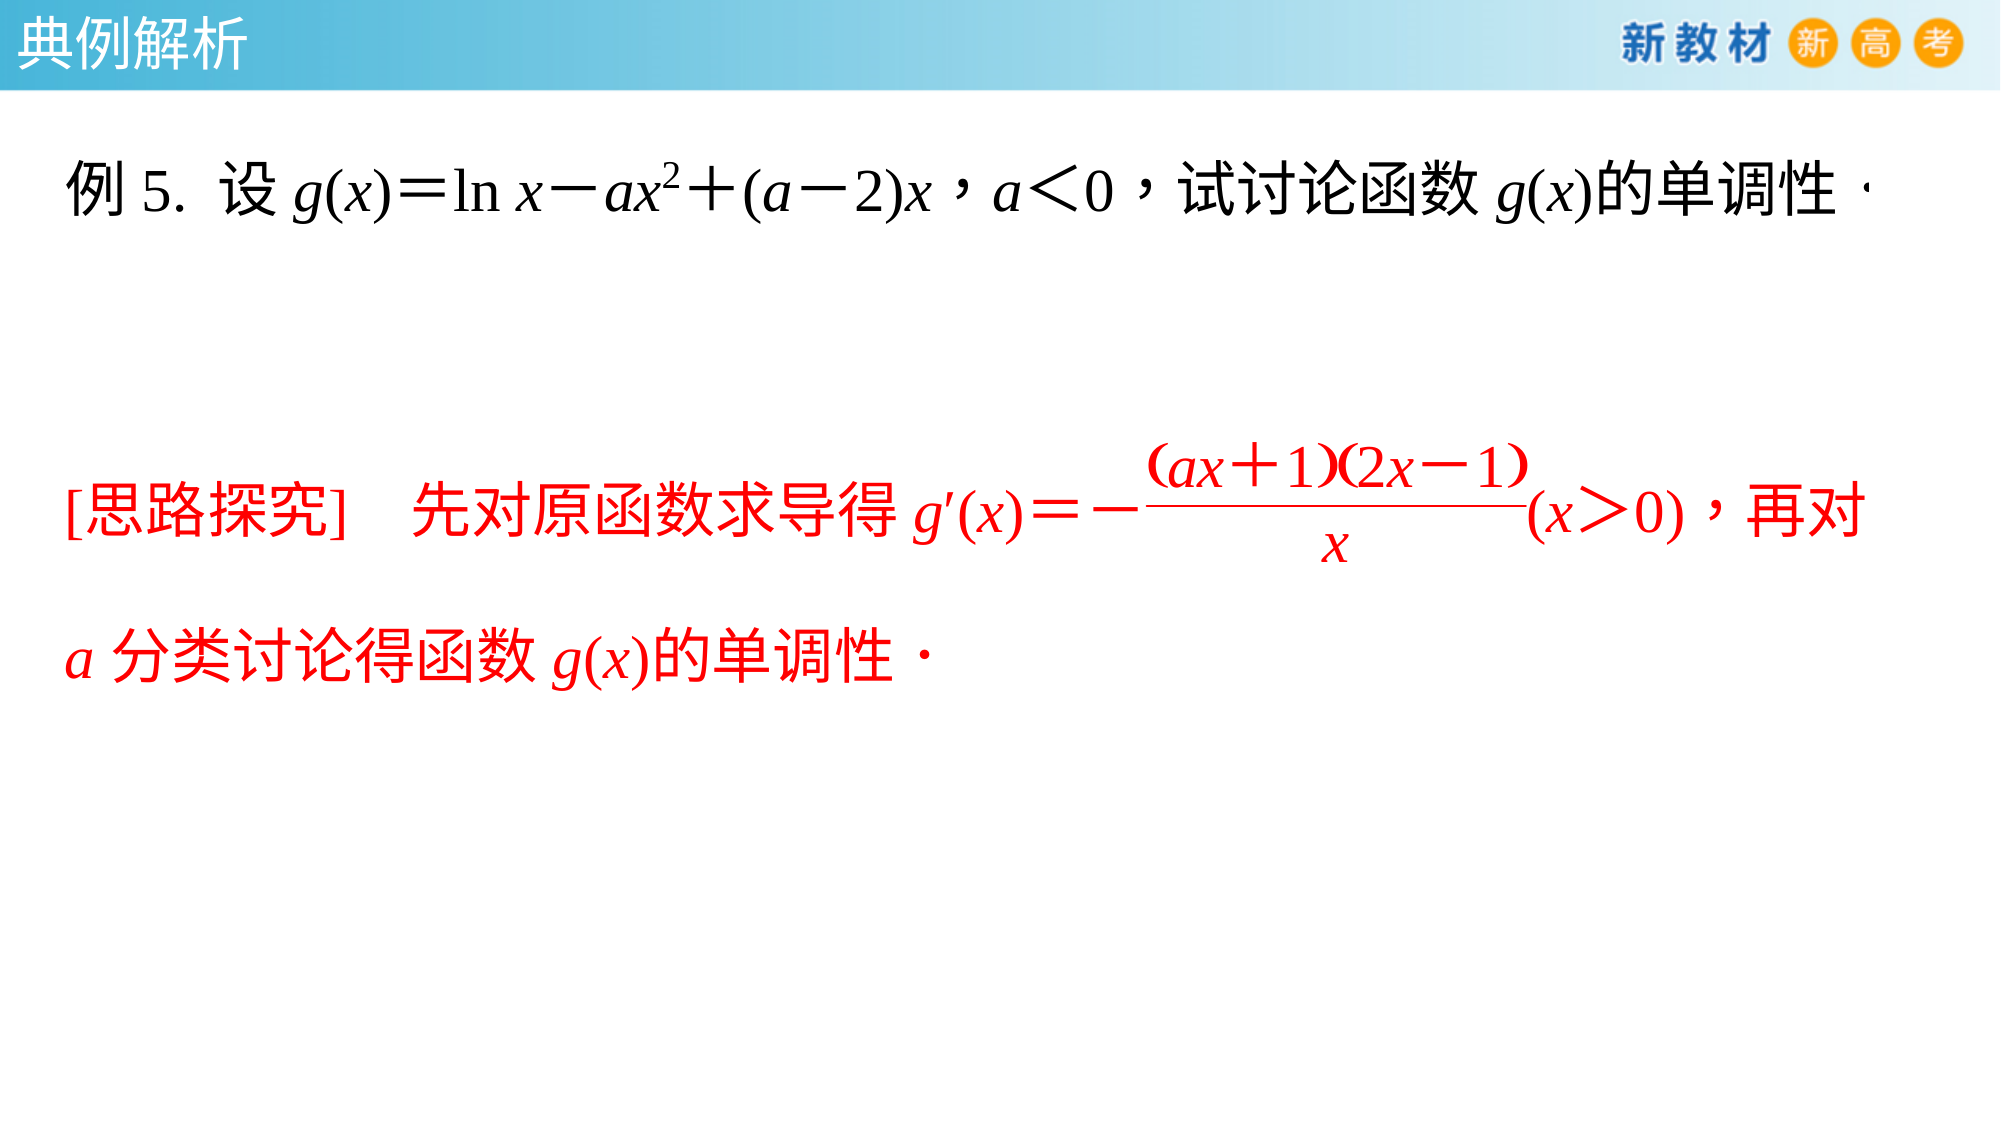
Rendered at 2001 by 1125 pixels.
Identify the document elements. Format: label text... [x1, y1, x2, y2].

text_box 典例解析 [1, 0, 265, 85]
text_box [65, 149, 1873, 388]
picture [0, 0, 2001, 1125]
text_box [64, 426, 1872, 737]
